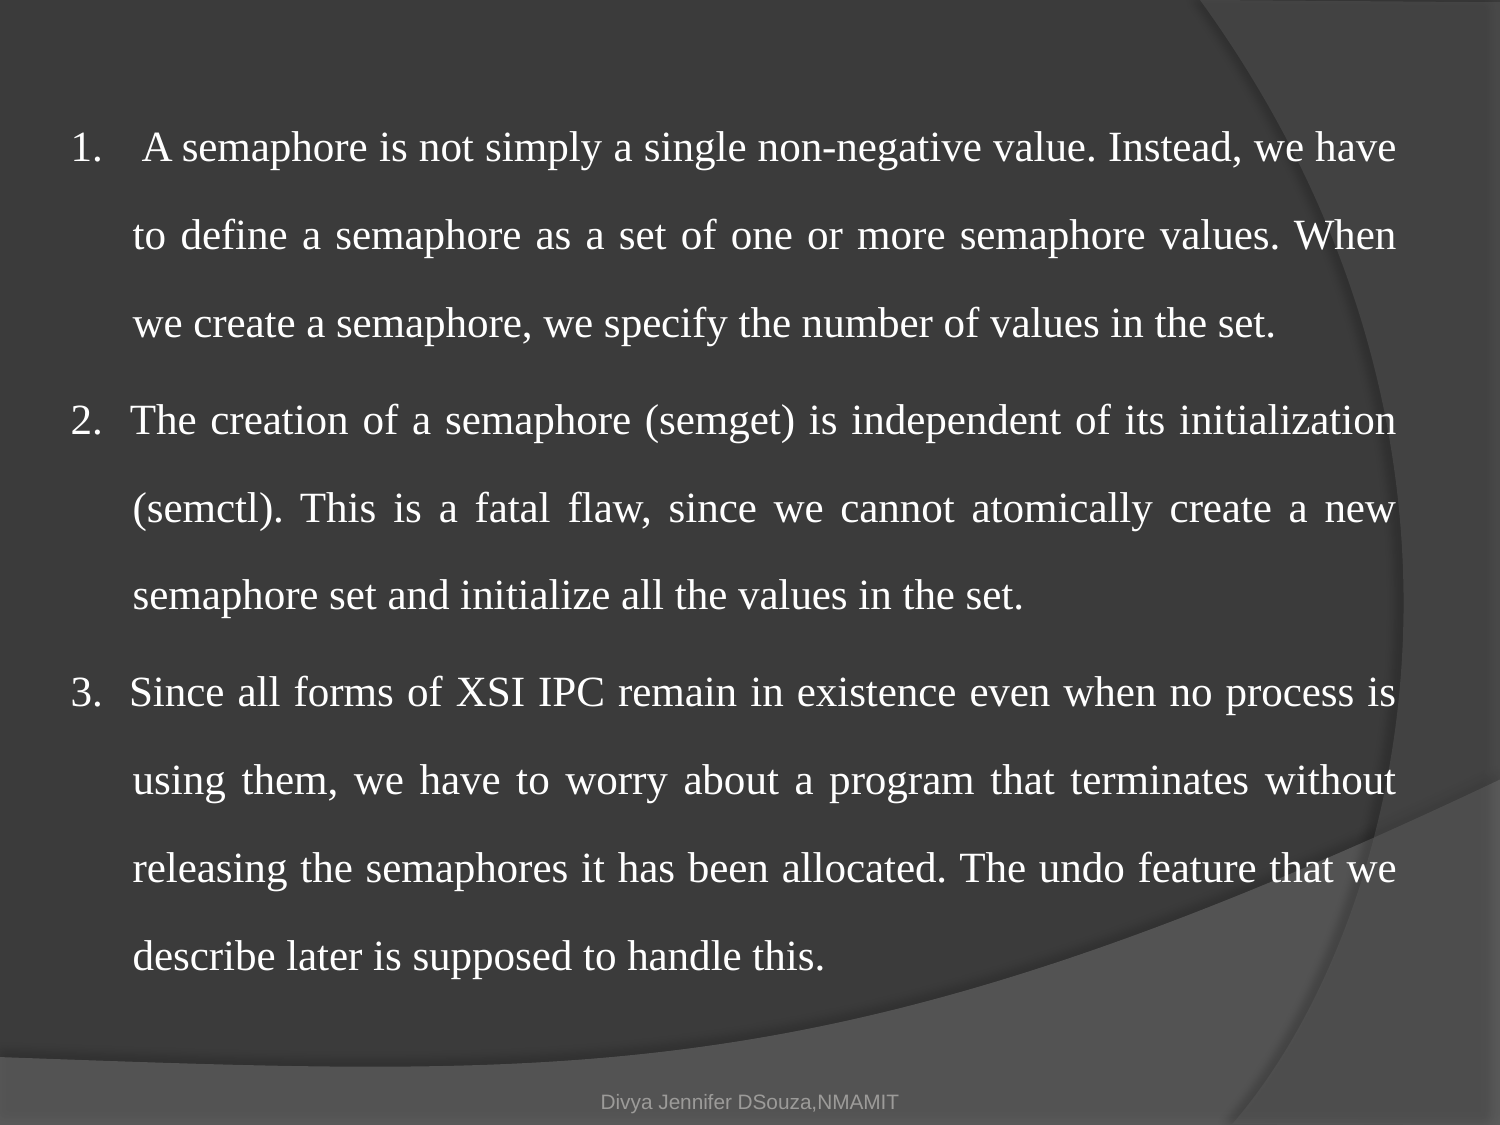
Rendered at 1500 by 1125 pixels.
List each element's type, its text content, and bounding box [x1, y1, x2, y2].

footer Divya Jennifer DSouza,NMAMIT [512, 1053, 988, 1114]
list 1. A semaphore is not simply a single non-negative value. Instead, we have to define a semaphore as a set of one or more semaphore values. When we create a semaphore, we specify the number of values in the set. 2. The creation of a semaphore (semget) is independent of its initialization (semctl). This is a fatal flaw, since we cannot atomically create a new semaphore set and initialize all the values in the set. 3. Since all forms of XSI IPC remain in existence even when no process is using them, we have to worry about a program that terminates without releasing the semaphores it has been allocated. The undo feature that we describe later is supposed to handle this. [50, 75, 1413, 1038]
